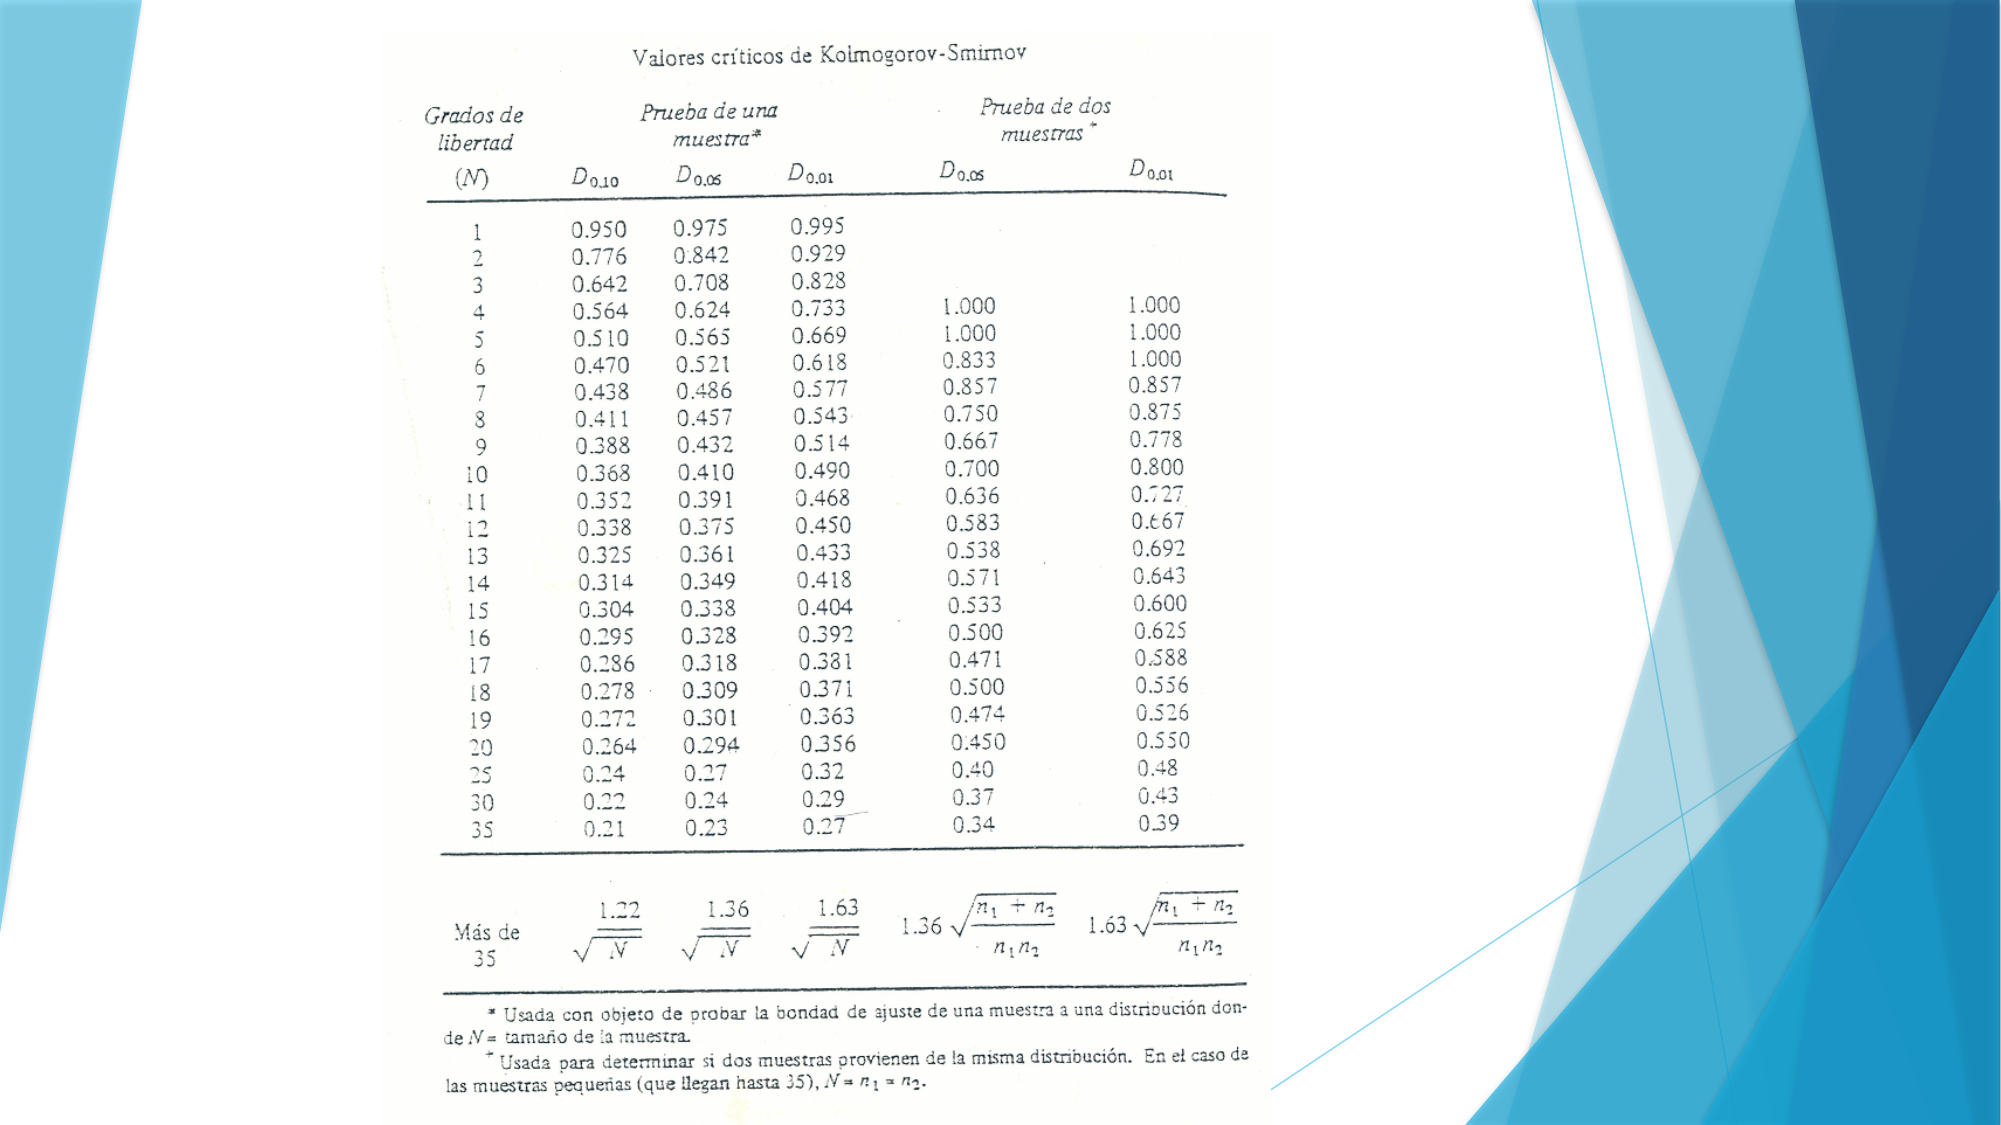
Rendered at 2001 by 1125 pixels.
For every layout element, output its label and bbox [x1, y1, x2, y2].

picture [380, 29, 1271, 1125]
